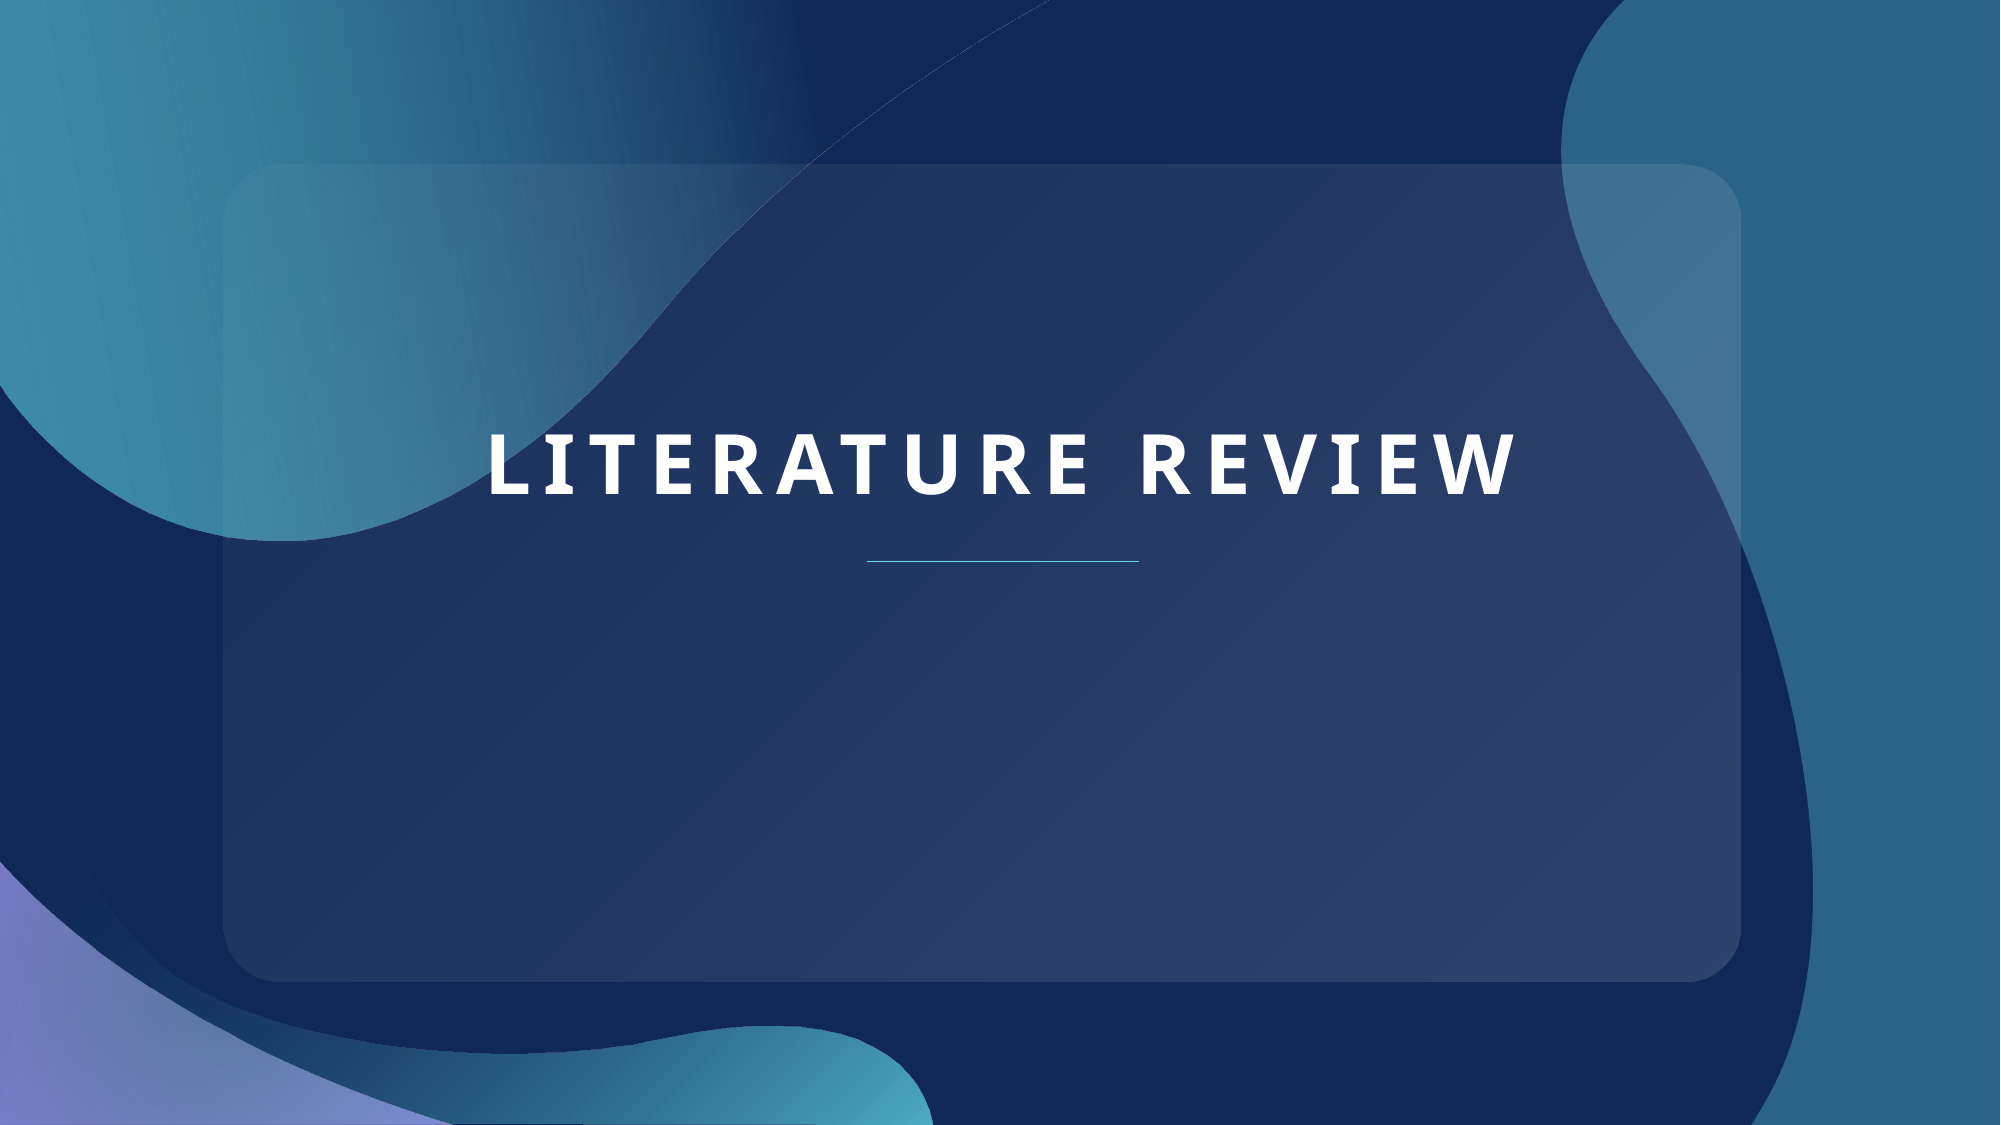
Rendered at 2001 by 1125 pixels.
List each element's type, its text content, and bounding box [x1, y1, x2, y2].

title Literature Review [365, 344, 1635, 520]
